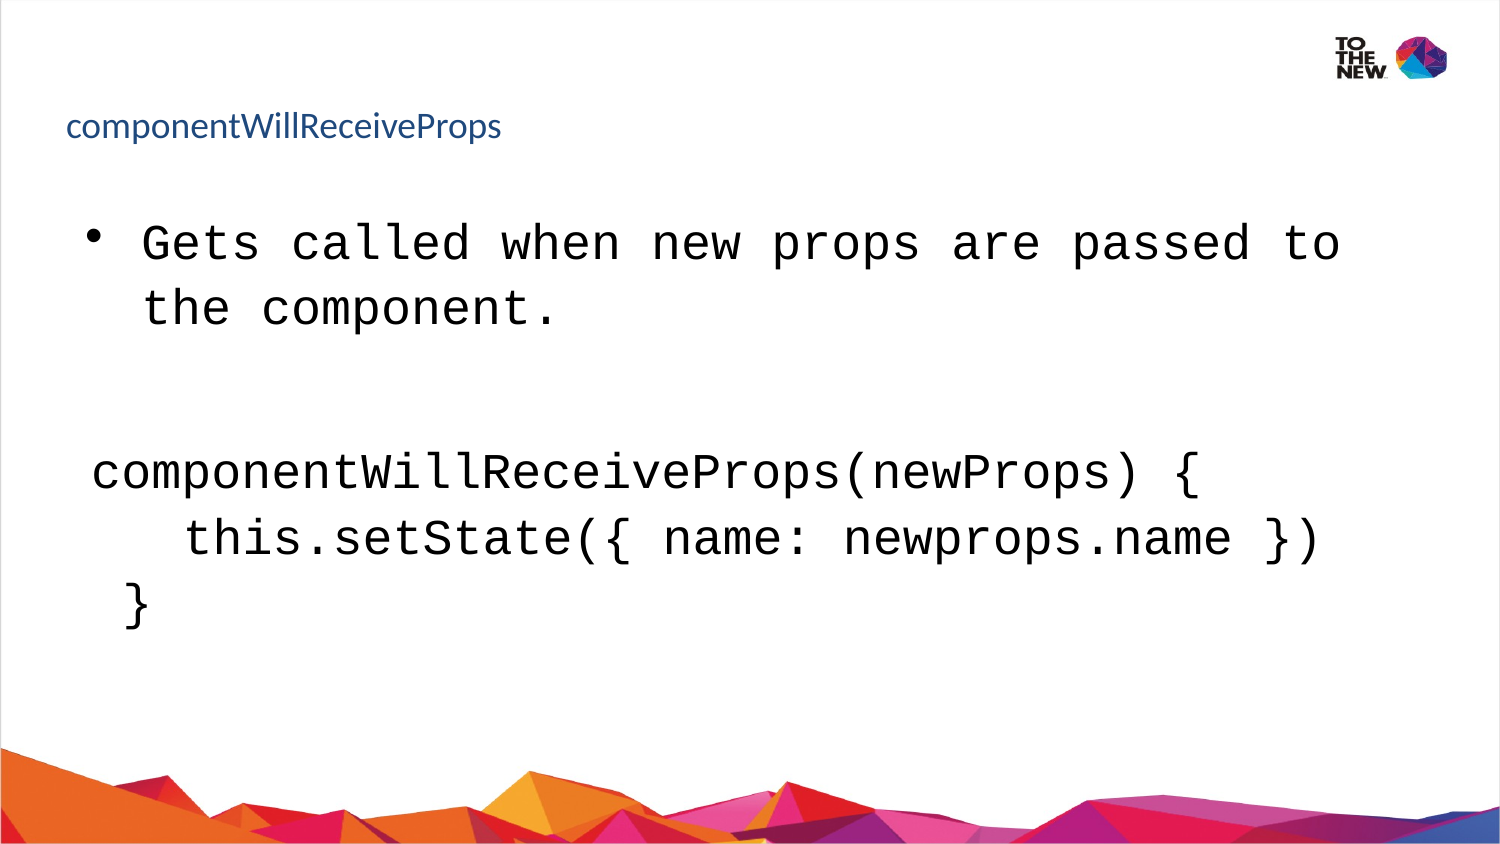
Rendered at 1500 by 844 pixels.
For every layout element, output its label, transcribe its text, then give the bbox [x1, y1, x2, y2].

list Gets called when new props are passed to the component. componentWillReceiveProps(newProps) { this.setState({ name: newprops.name }) } [51, 189, 1449, 750]
title componentWillReceiveProps [51, 72, 1449, 167]
picture [0, 0, 1500, 844]
